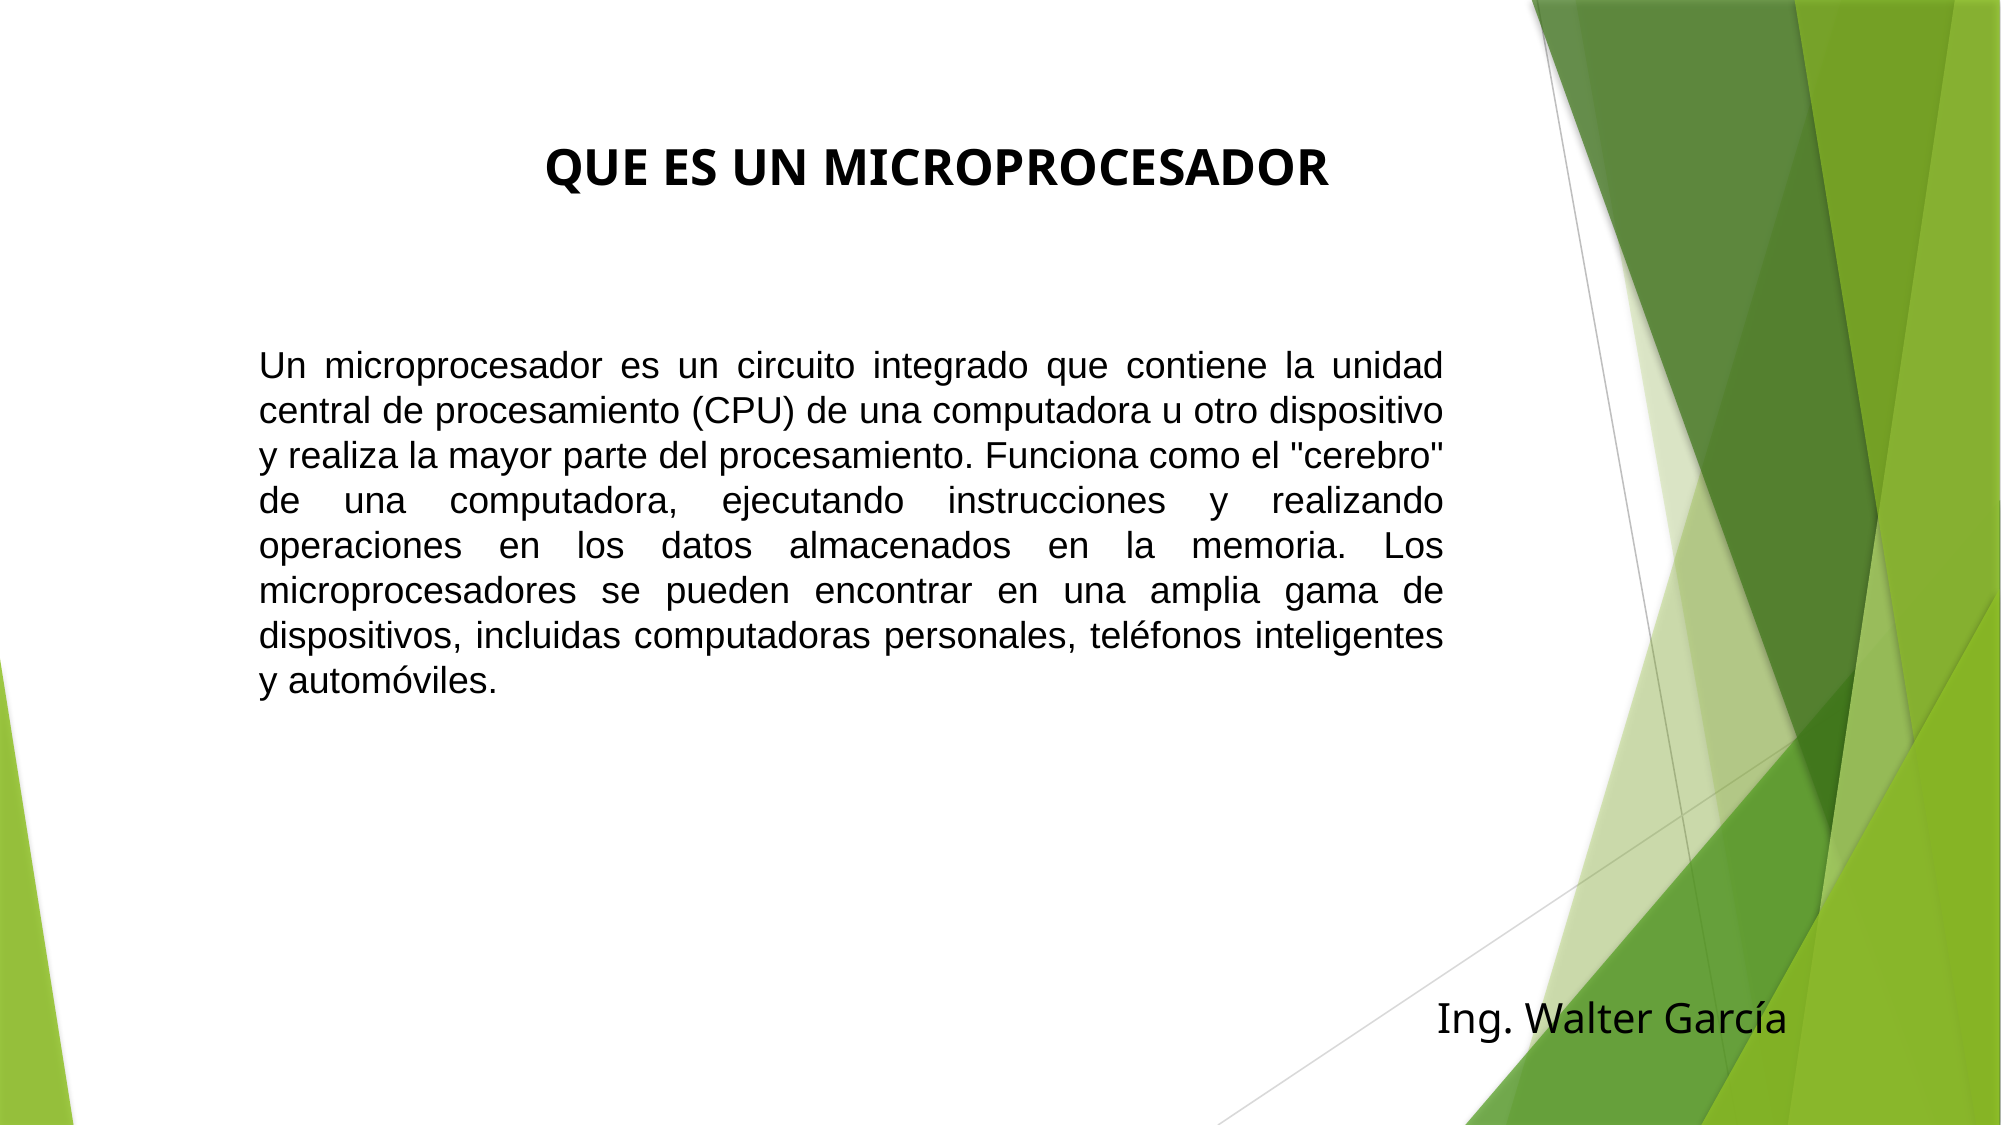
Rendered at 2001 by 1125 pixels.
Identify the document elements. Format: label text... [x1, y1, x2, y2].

text_box Un microprocesador es un circuito integrado que contiene la unidad central de procesamiento (CPU) de una computadora u otro dispositivo y realiza la mayor parte del procesamiento. Funciona como el "cerebro" de una computadora, ejecutando instrucciones y realizando operaciones en los datos almacenados en la memoria. Los microprocesadores se pueden encontrar en una amplia gama de dispositivos, incluidas computadoras personales, teléfonos inteligentes y automóviles. [244, 333, 1459, 708]
text_box Ing. Walter García [1414, 990, 1944, 1051]
title Que es un microprocesador [291, 104, 1584, 204]
